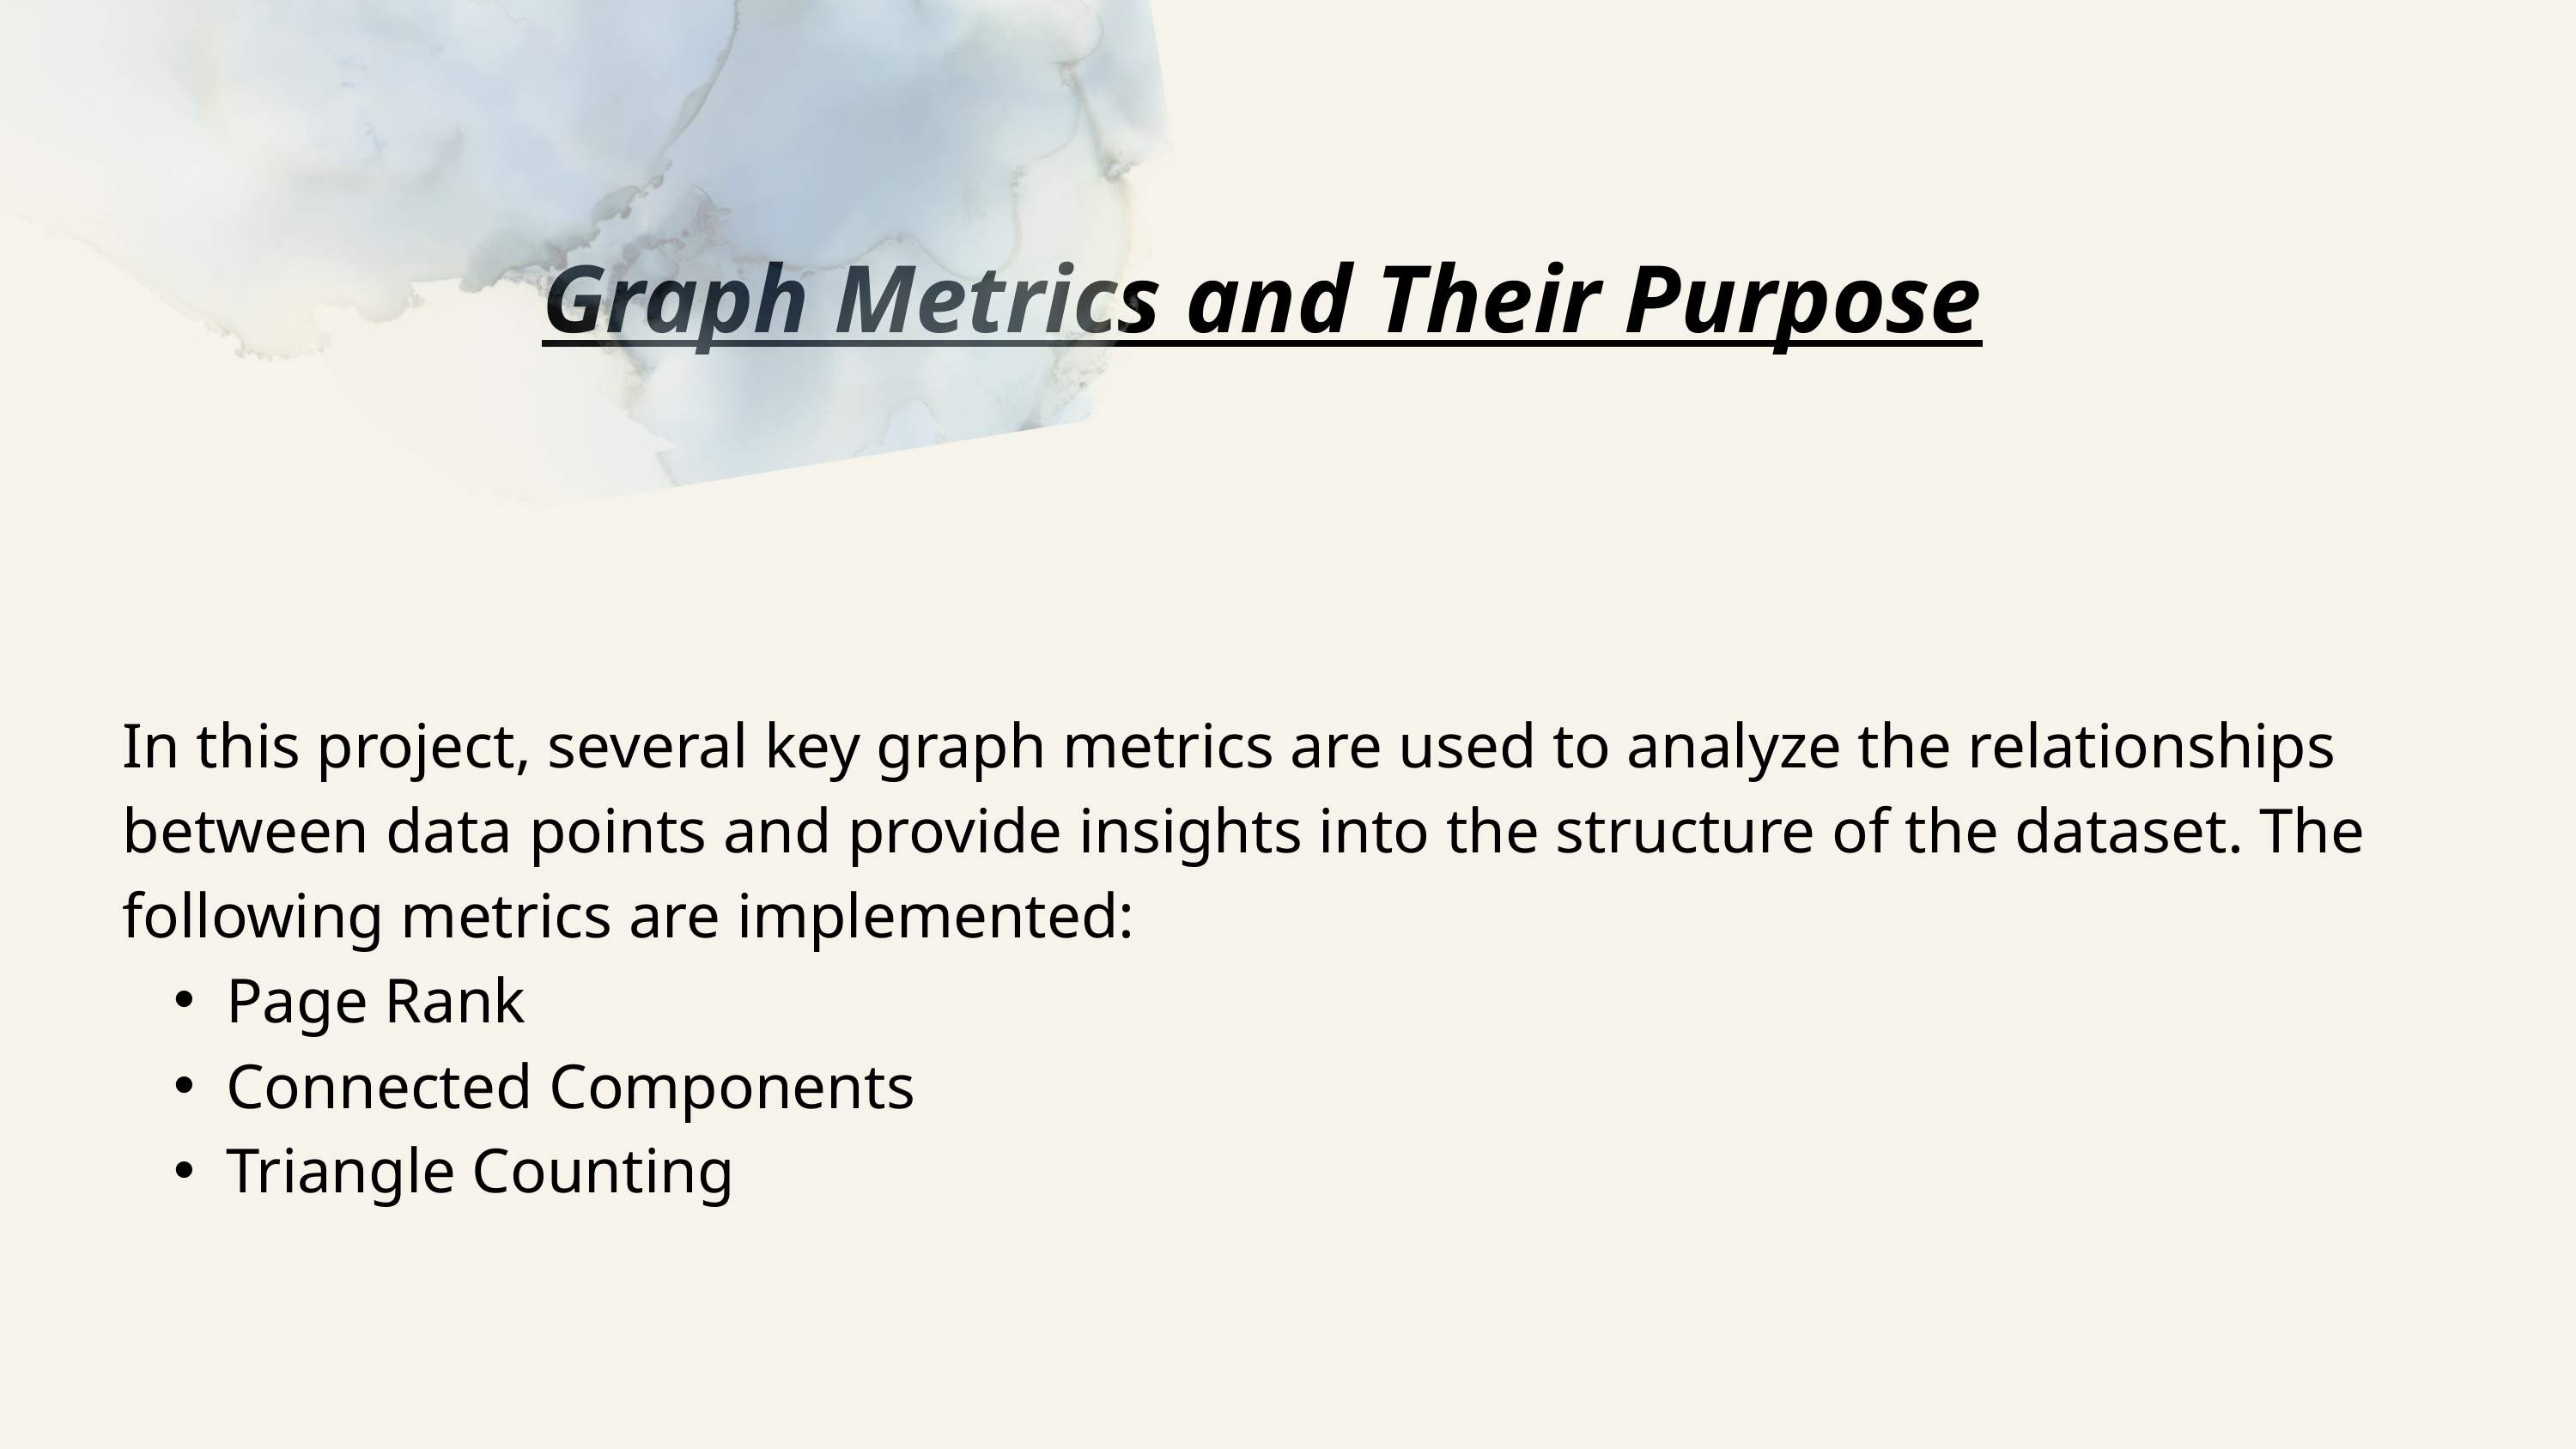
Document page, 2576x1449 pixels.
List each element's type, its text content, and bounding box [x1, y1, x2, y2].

text_box [0, 0, 1215, 597]
text_box In this project, several key graph metrics are used to analyze the relationships between data points and provide insights into the structure of the dataset. The following metrics are implemented: Page Rank Connected Components Triangle Counting [122, 694, 2529, 1291]
text_box Graph Metrics and Their Purpose [1186, 221, 2551, 351]
